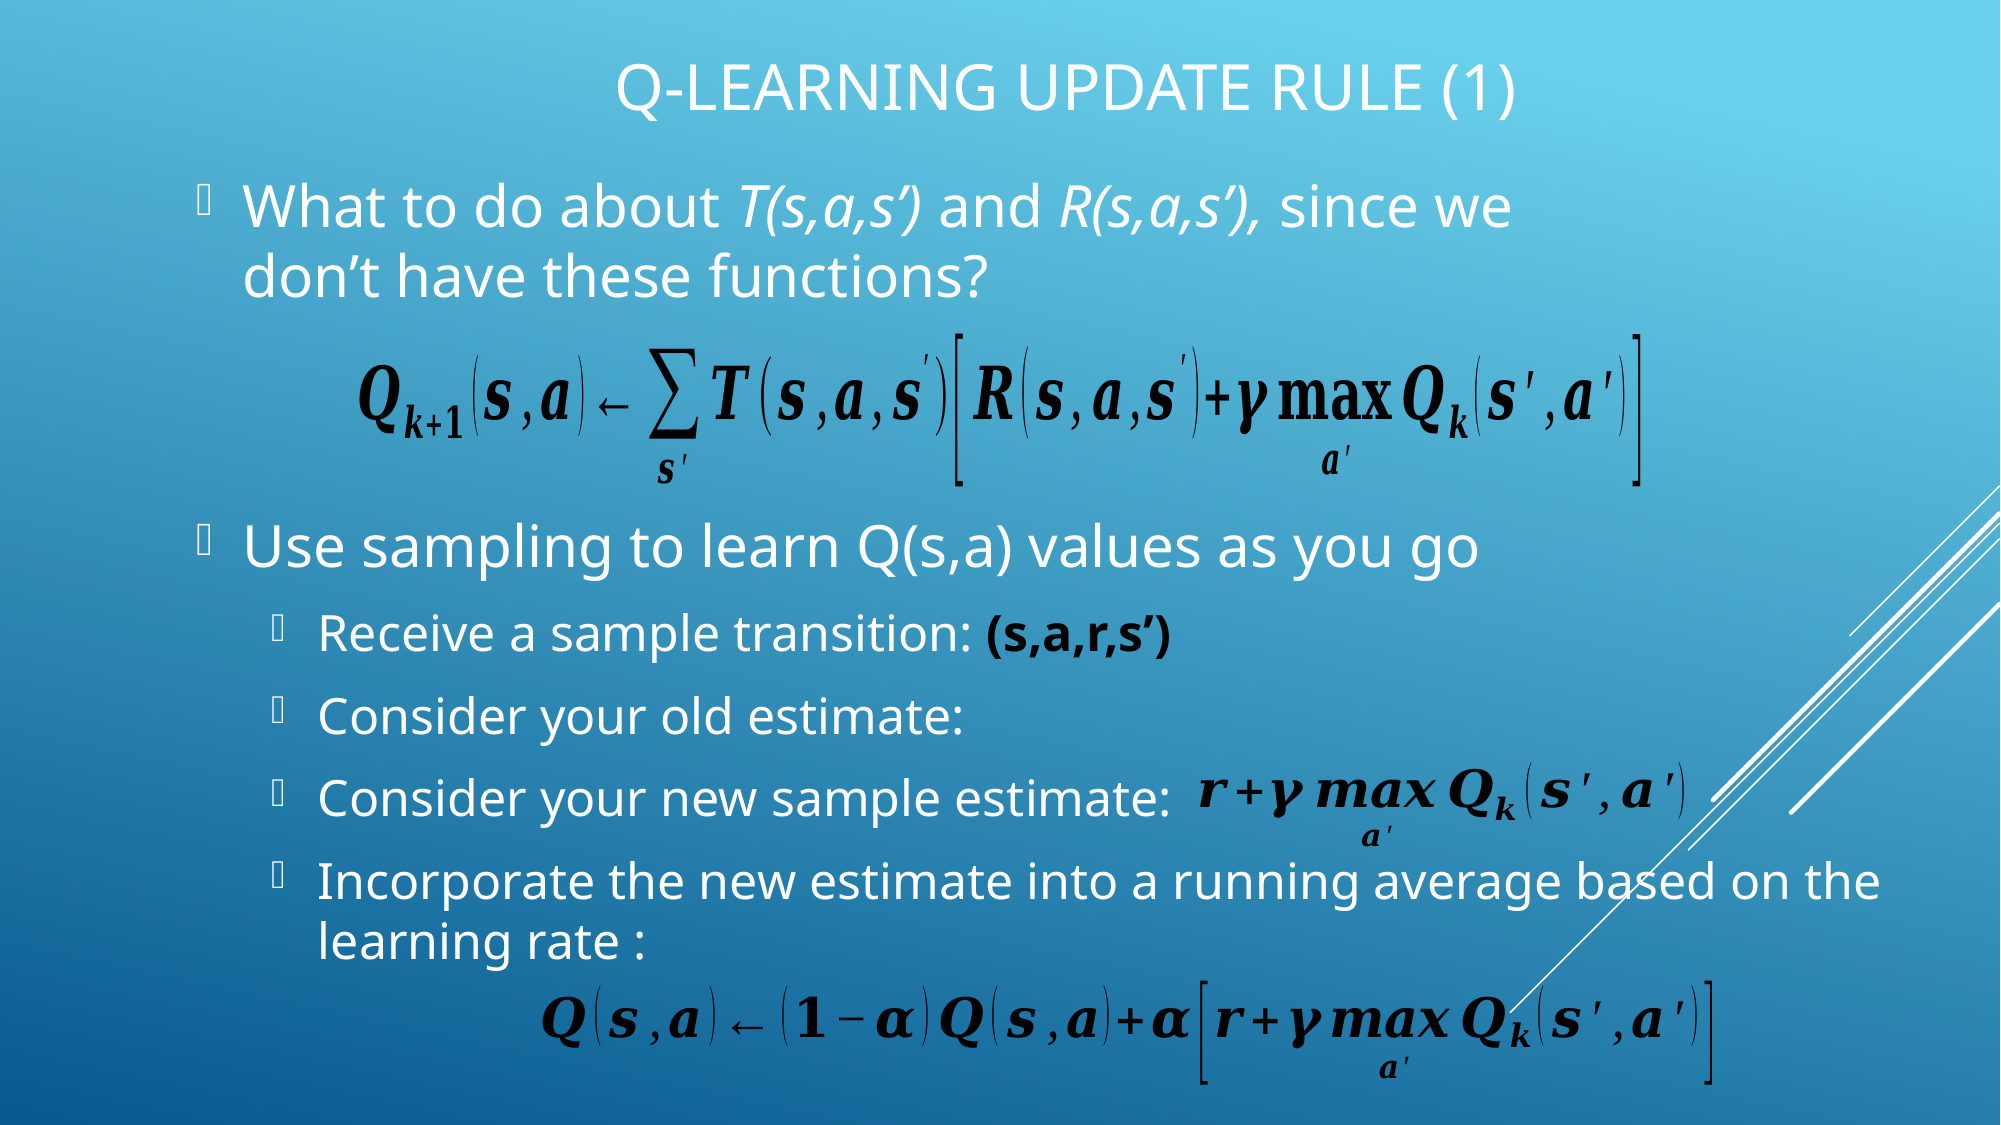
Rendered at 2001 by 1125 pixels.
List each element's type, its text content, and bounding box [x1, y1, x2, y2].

list What to do about T(s,a,s’) and R(s,a,s’), since we don’t have these functions? [181, 145, 1559, 334]
title Q-Learning Update Rule (1) [599, 30, 1613, 139]
